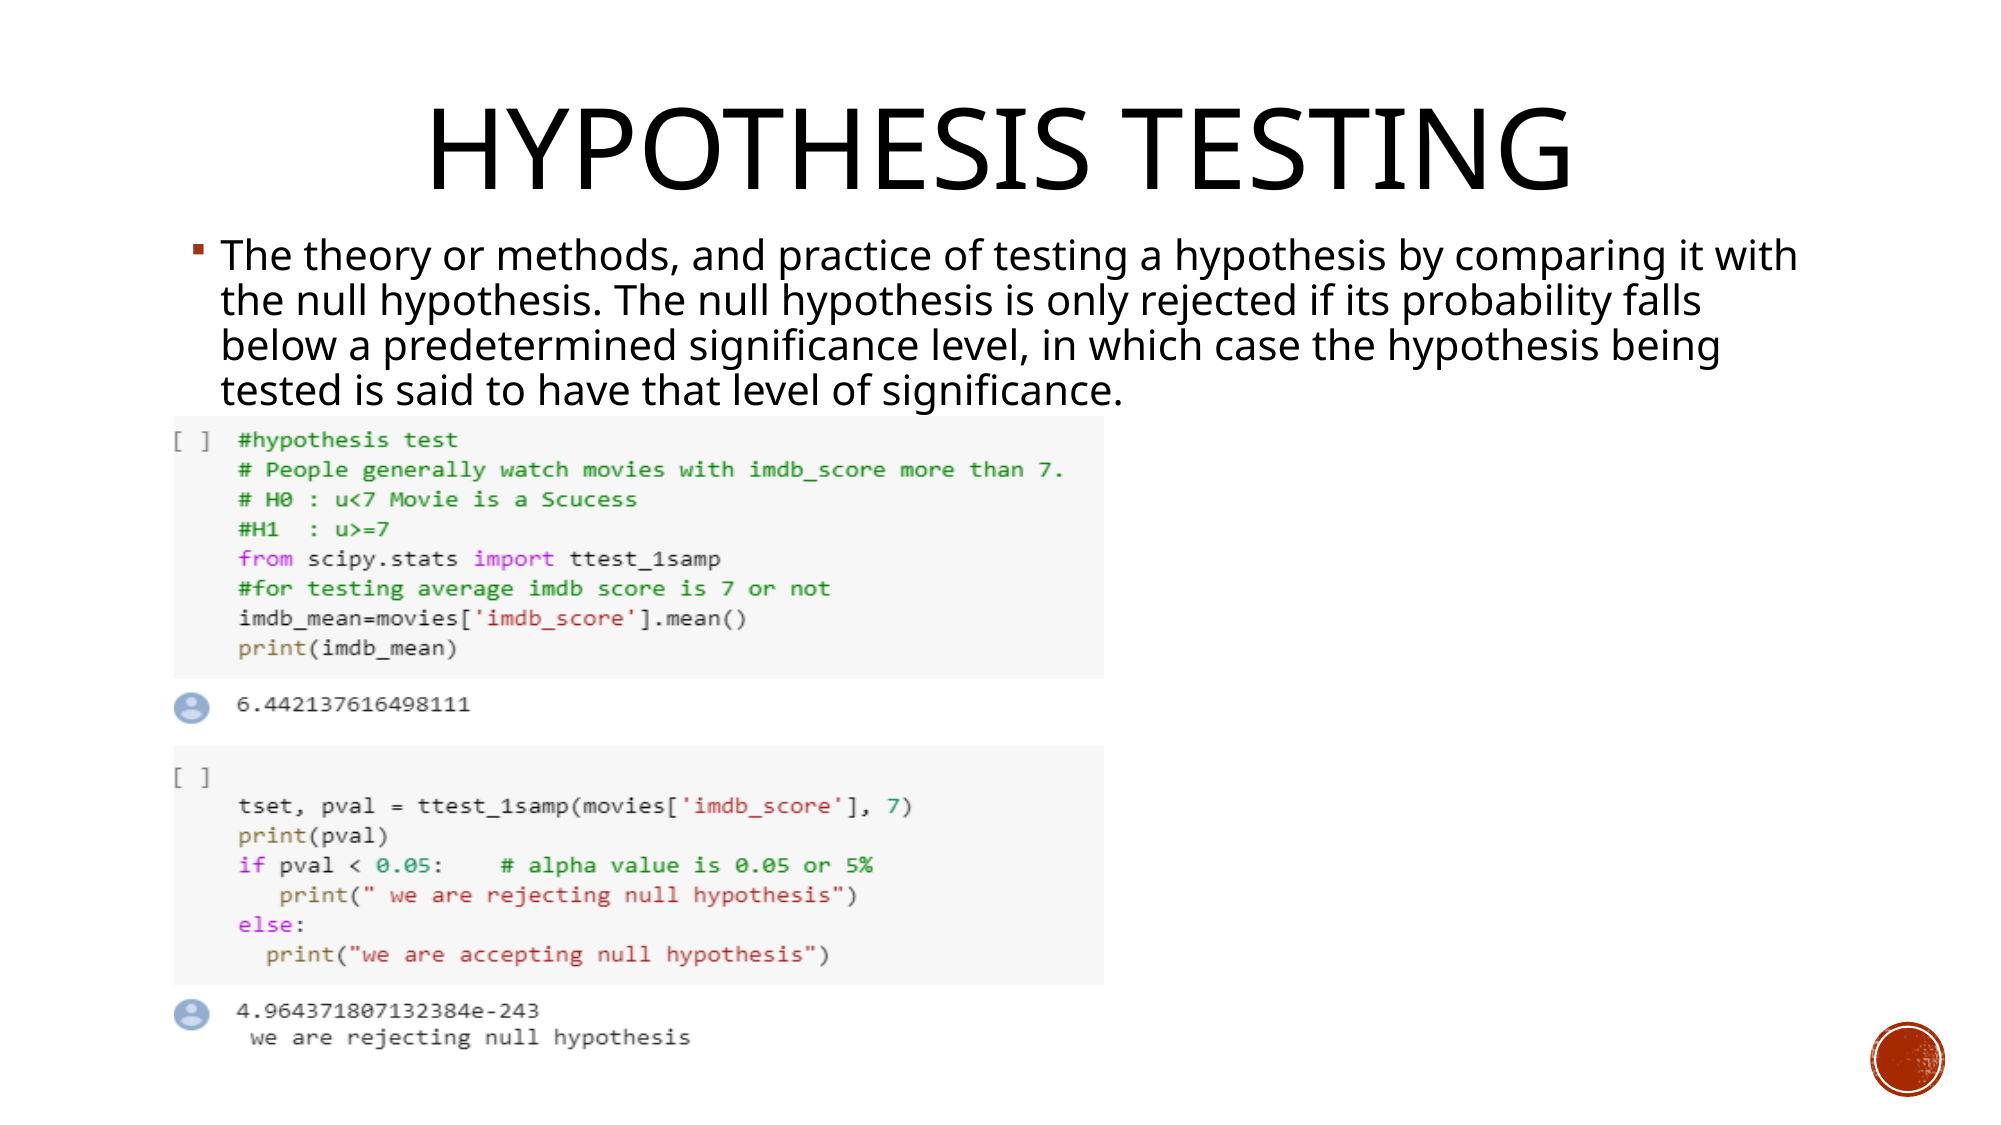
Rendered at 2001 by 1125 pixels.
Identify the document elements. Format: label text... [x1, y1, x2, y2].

list The theory or methods, and practice of testing a hypothesis by comparing it with the null hypothesis. The null hypothesis is only rejected if its probability falls below a predetermined significance level, in which case the hypothesis being tested is said to have that level of significance. [175, 227, 1826, 1013]
picture [174, 416, 1104, 1076]
title Hypothesis testing [175, 79, 1826, 227]
